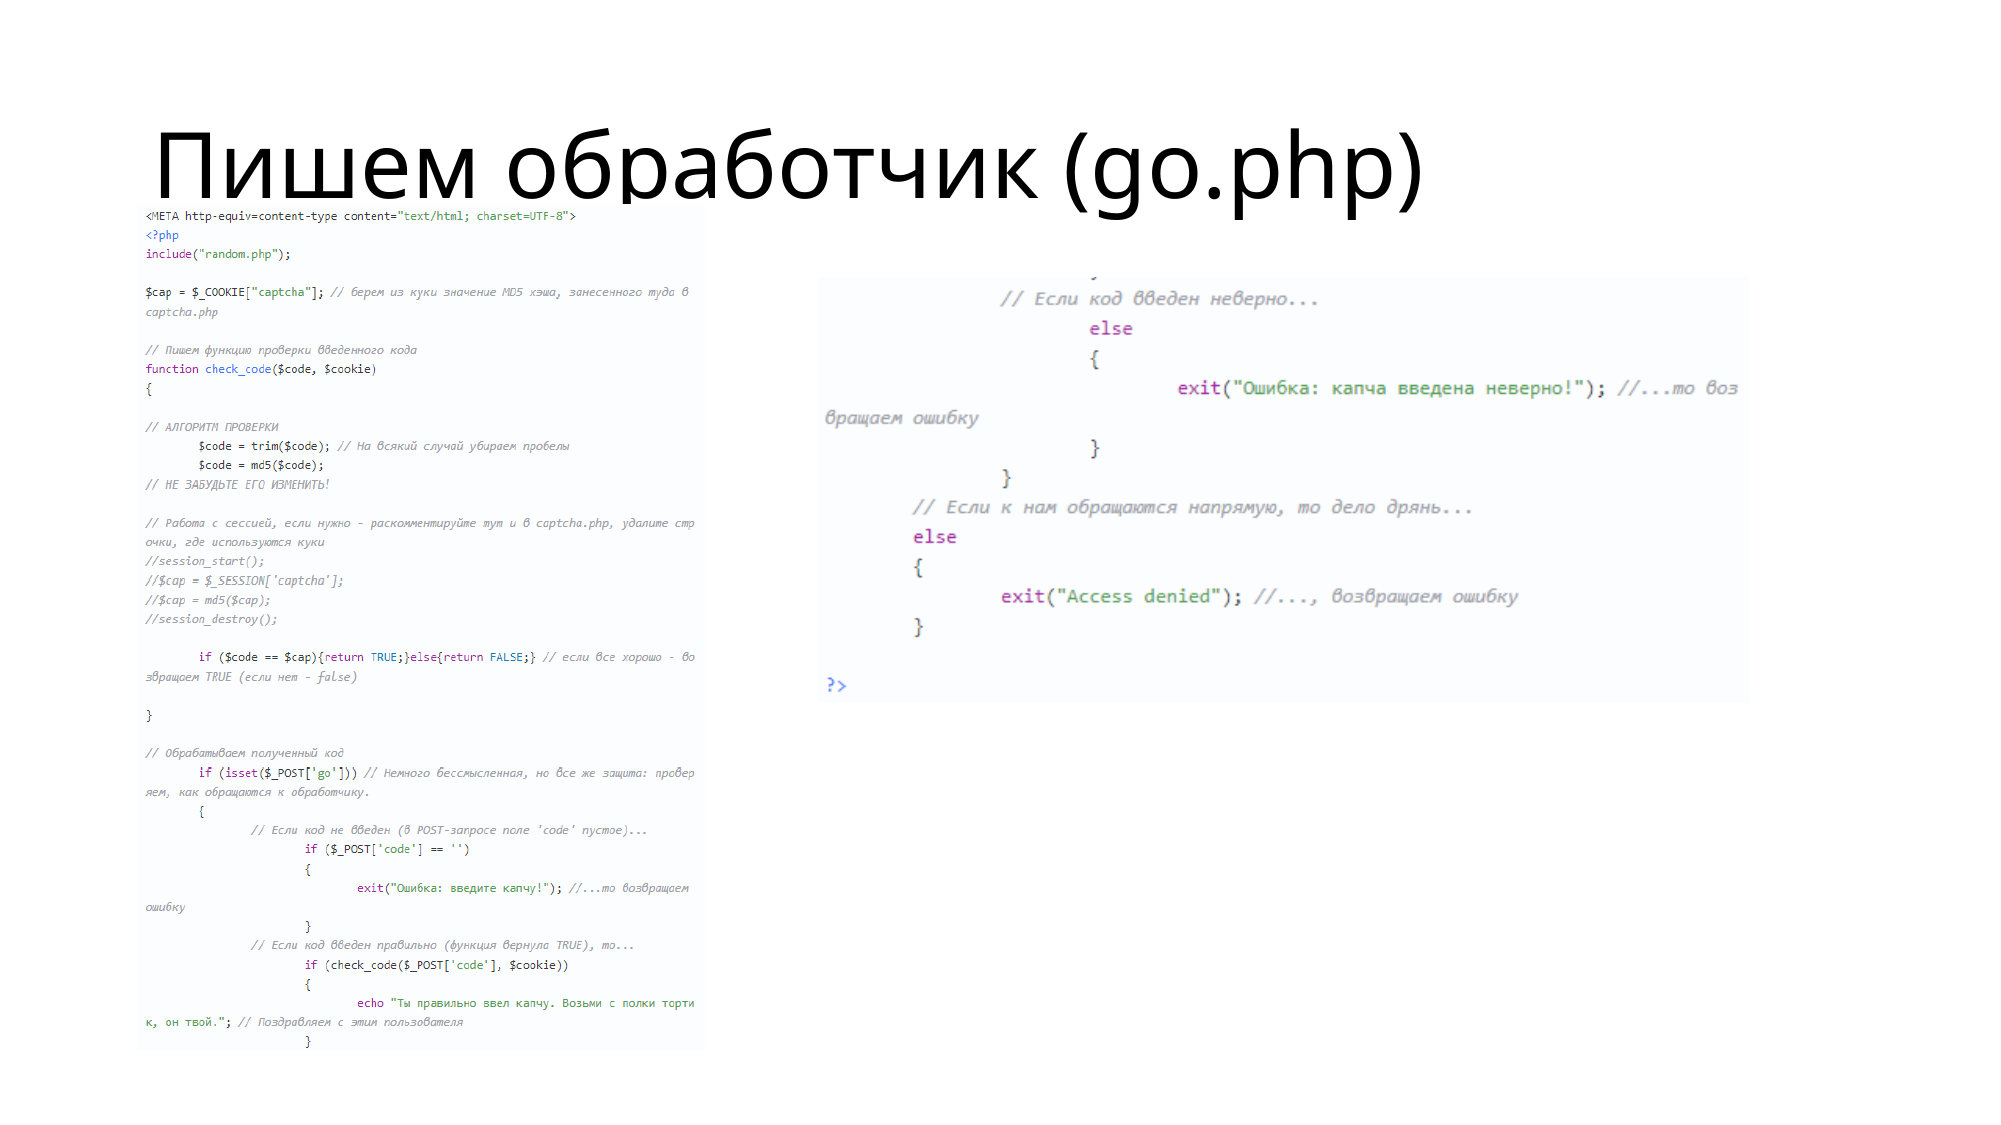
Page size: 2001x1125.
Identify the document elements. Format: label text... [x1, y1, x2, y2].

picture [818, 277, 1749, 703]
picture [137, 204, 705, 1051]
title Пишем обработчик (go.php) [137, 59, 1863, 278]
